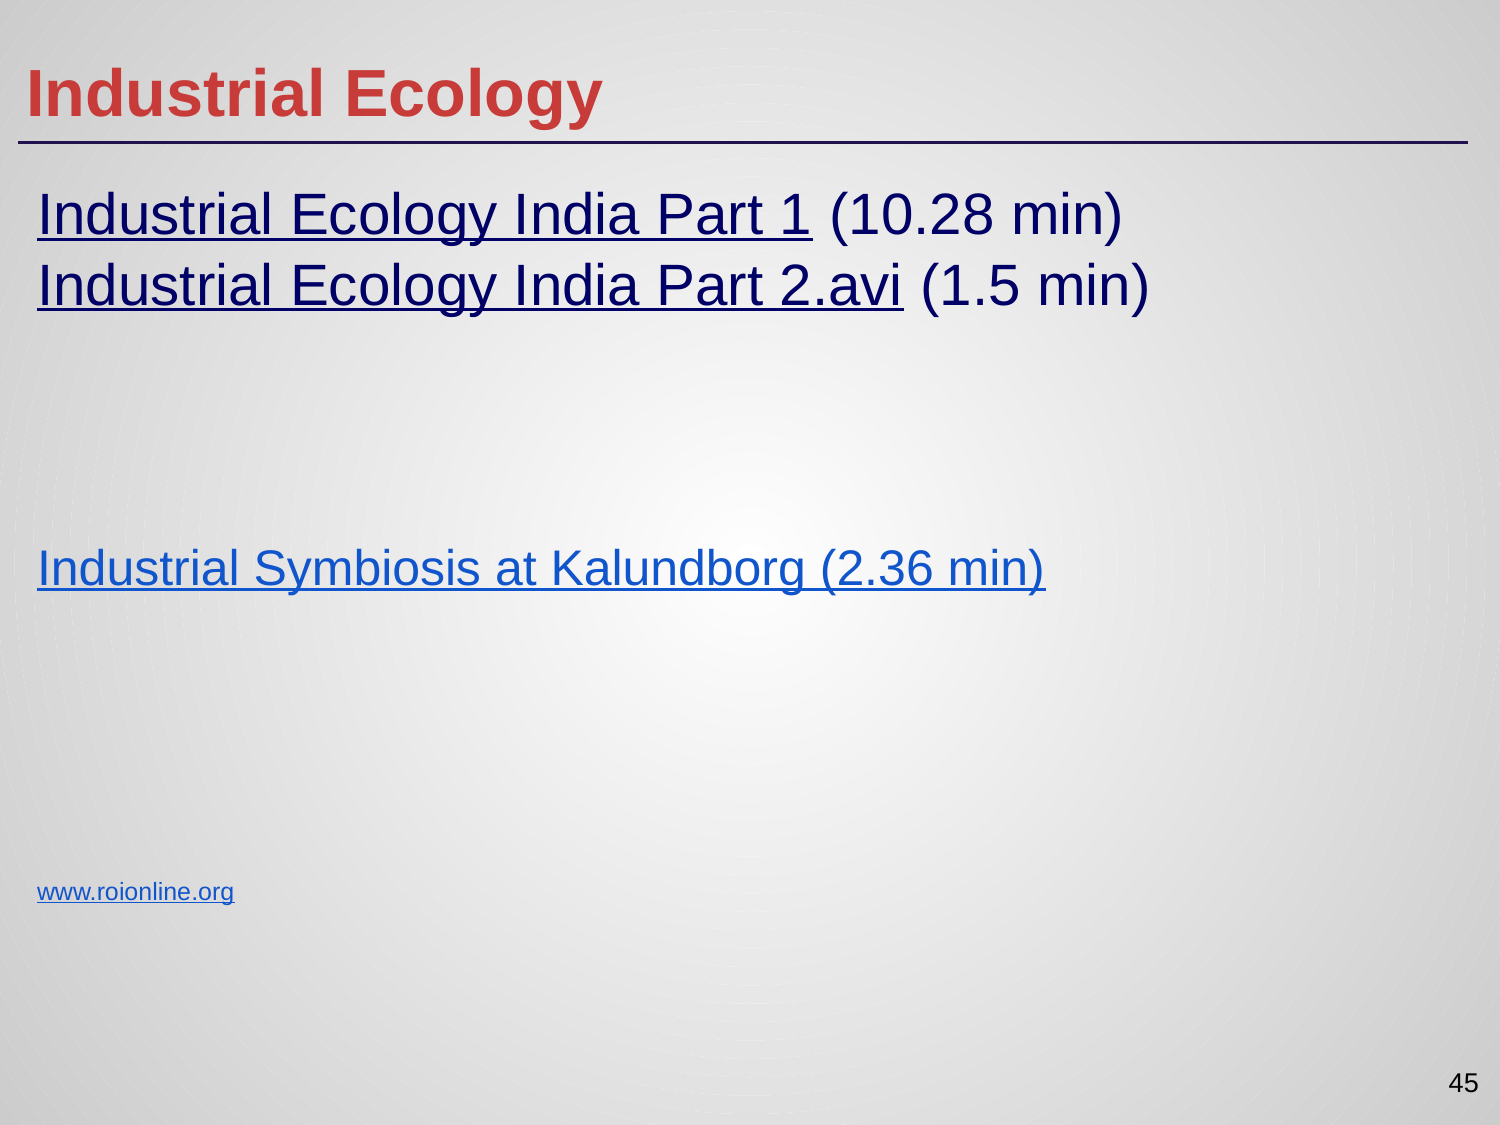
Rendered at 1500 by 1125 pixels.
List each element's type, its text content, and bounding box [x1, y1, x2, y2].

list Industrial Ecology India Part 1 (10.28 min) Industrial Ecology India Part 2.avi (1.5 min) Industrial Symbiosis at Kalundborg (2.36 min) www.roionline.org [22, 161, 1463, 1078]
title Industrial Ecology [11, 9, 1475, 145]
slide_number ‹#› [1403, 1038, 1494, 1125]
